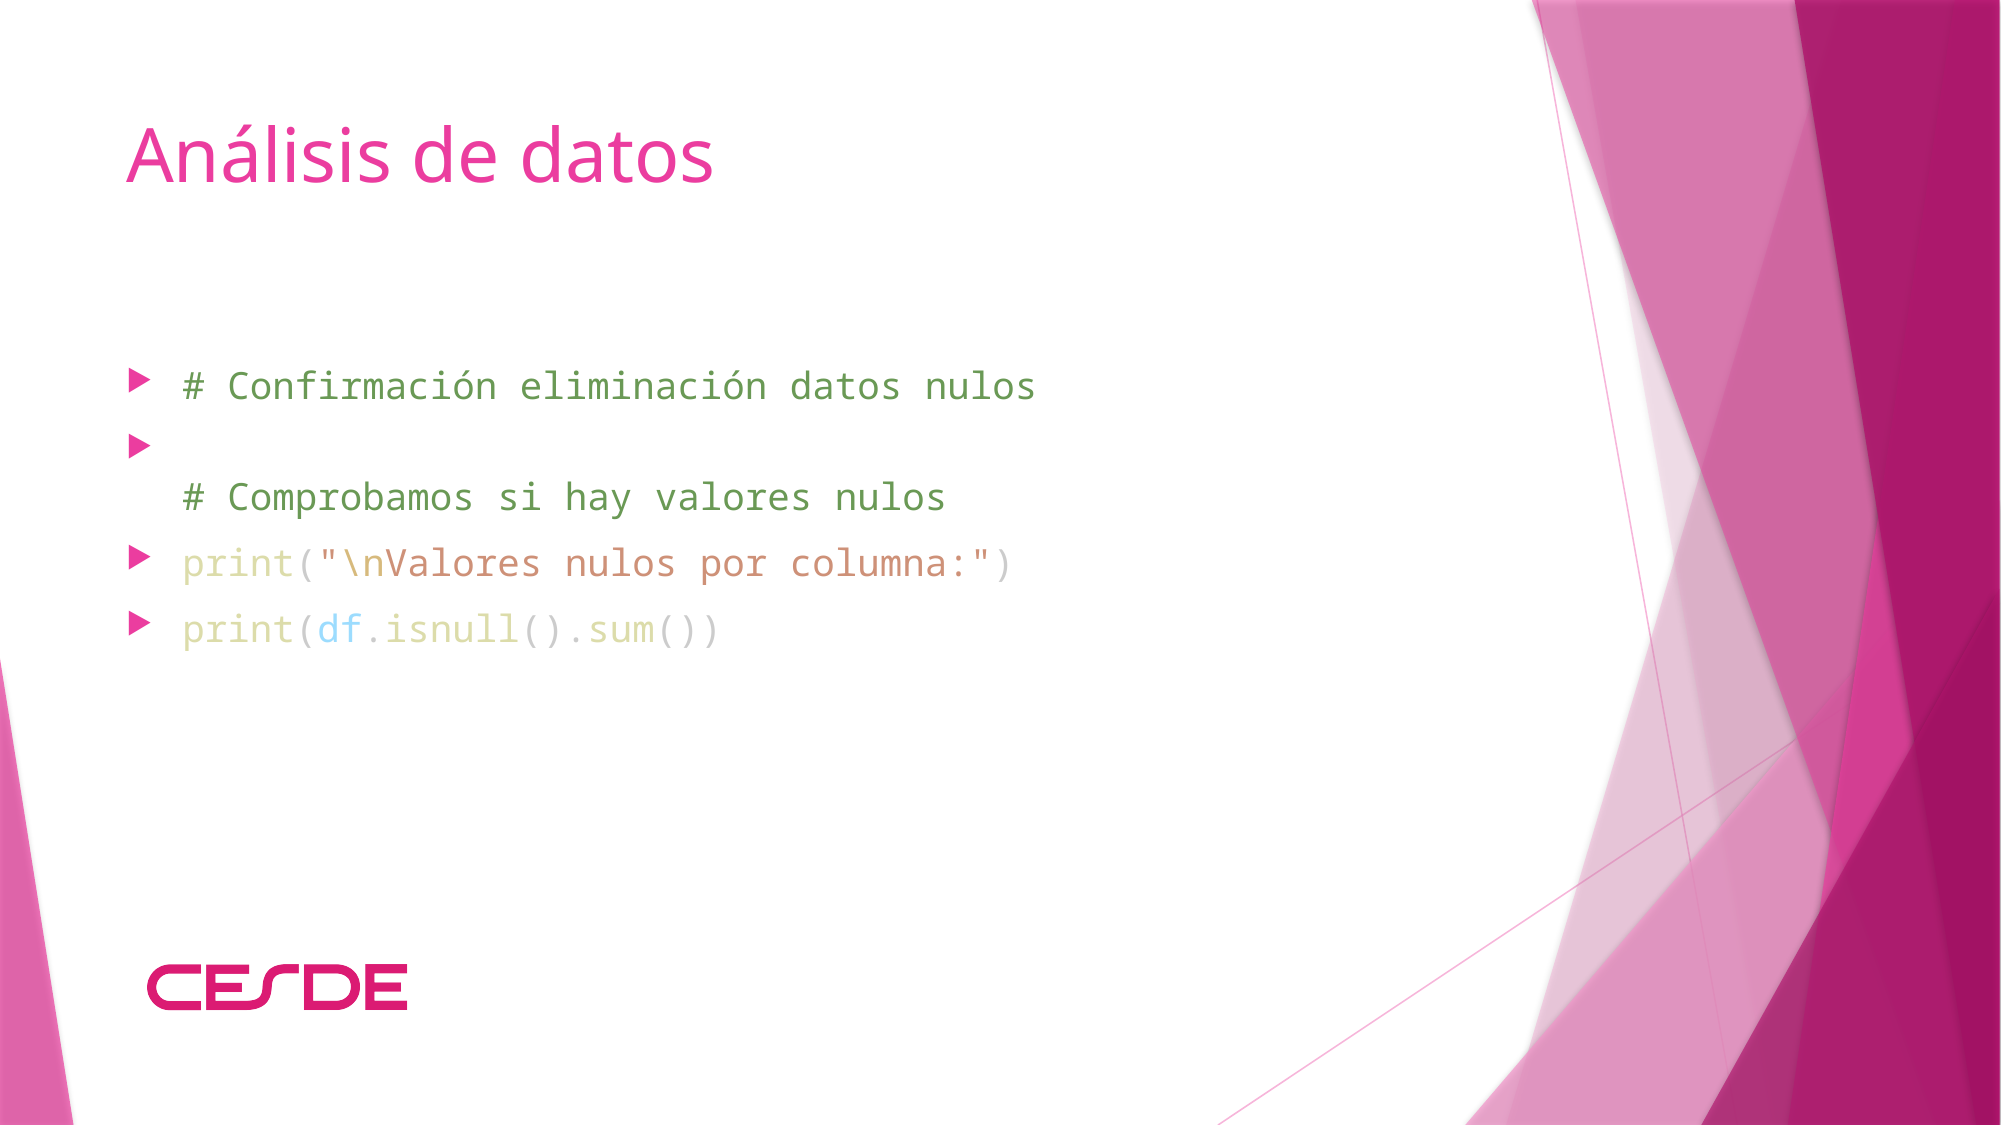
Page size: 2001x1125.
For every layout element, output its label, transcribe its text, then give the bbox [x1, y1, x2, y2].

picture [22, 863, 533, 1115]
title Análisis de datos [111, 99, 1522, 317]
list # Confirmación eliminación datos nulos # Comprobamos si hay valores nulos print("\nValores nulos por columna:") print(df.isnull().sum()) [111, 354, 1522, 992]
